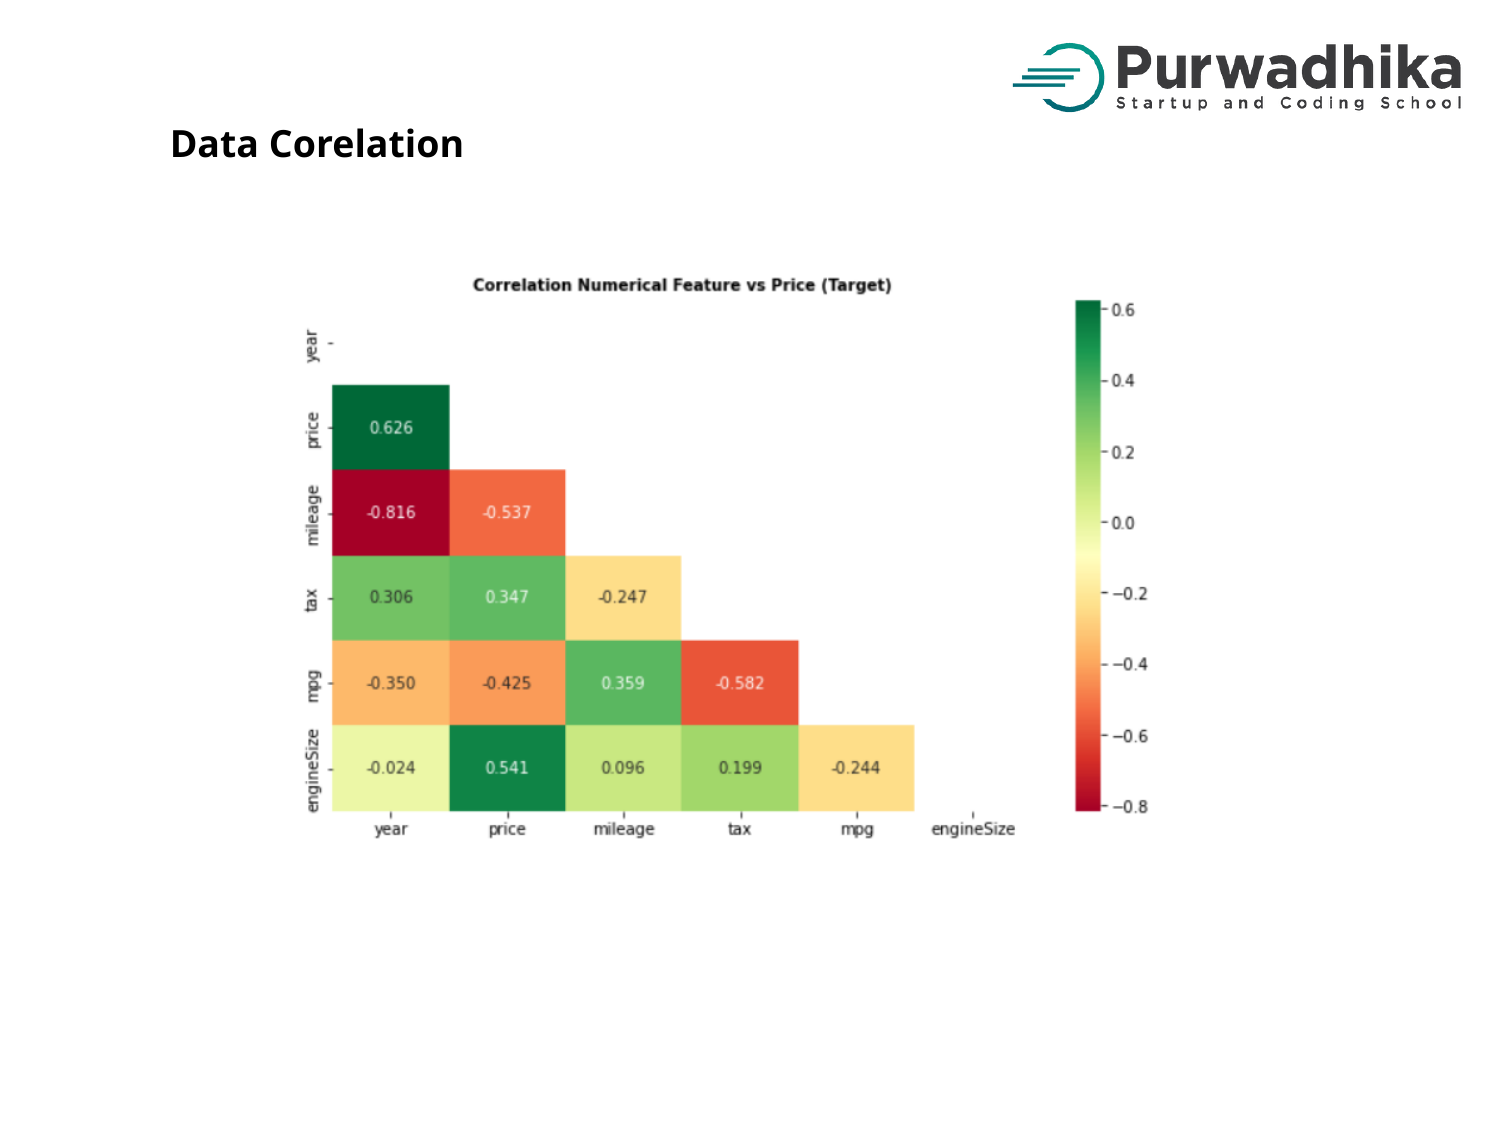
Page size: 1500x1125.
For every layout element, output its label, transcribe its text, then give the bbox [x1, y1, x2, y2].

picture [296, 266, 1174, 859]
picture [1008, 39, 1465, 115]
text_box Data Corelation [154, 112, 480, 172]
